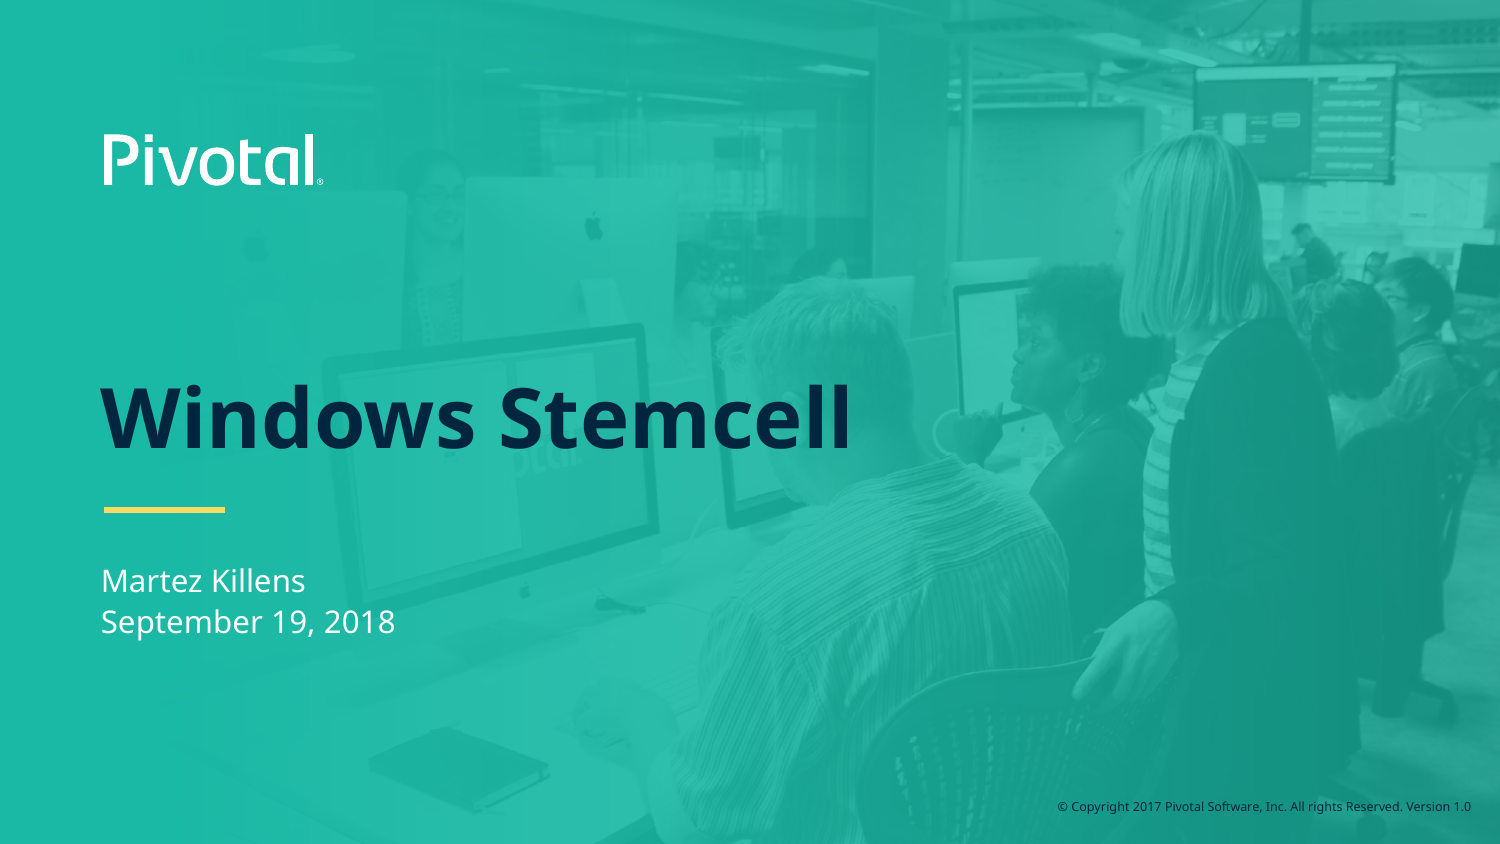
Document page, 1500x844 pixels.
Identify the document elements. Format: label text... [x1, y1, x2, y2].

subtitle Martez Killens September 19, 2018 [85, 542, 771, 774]
title Windows Stemcell [85, 284, 1097, 481]
